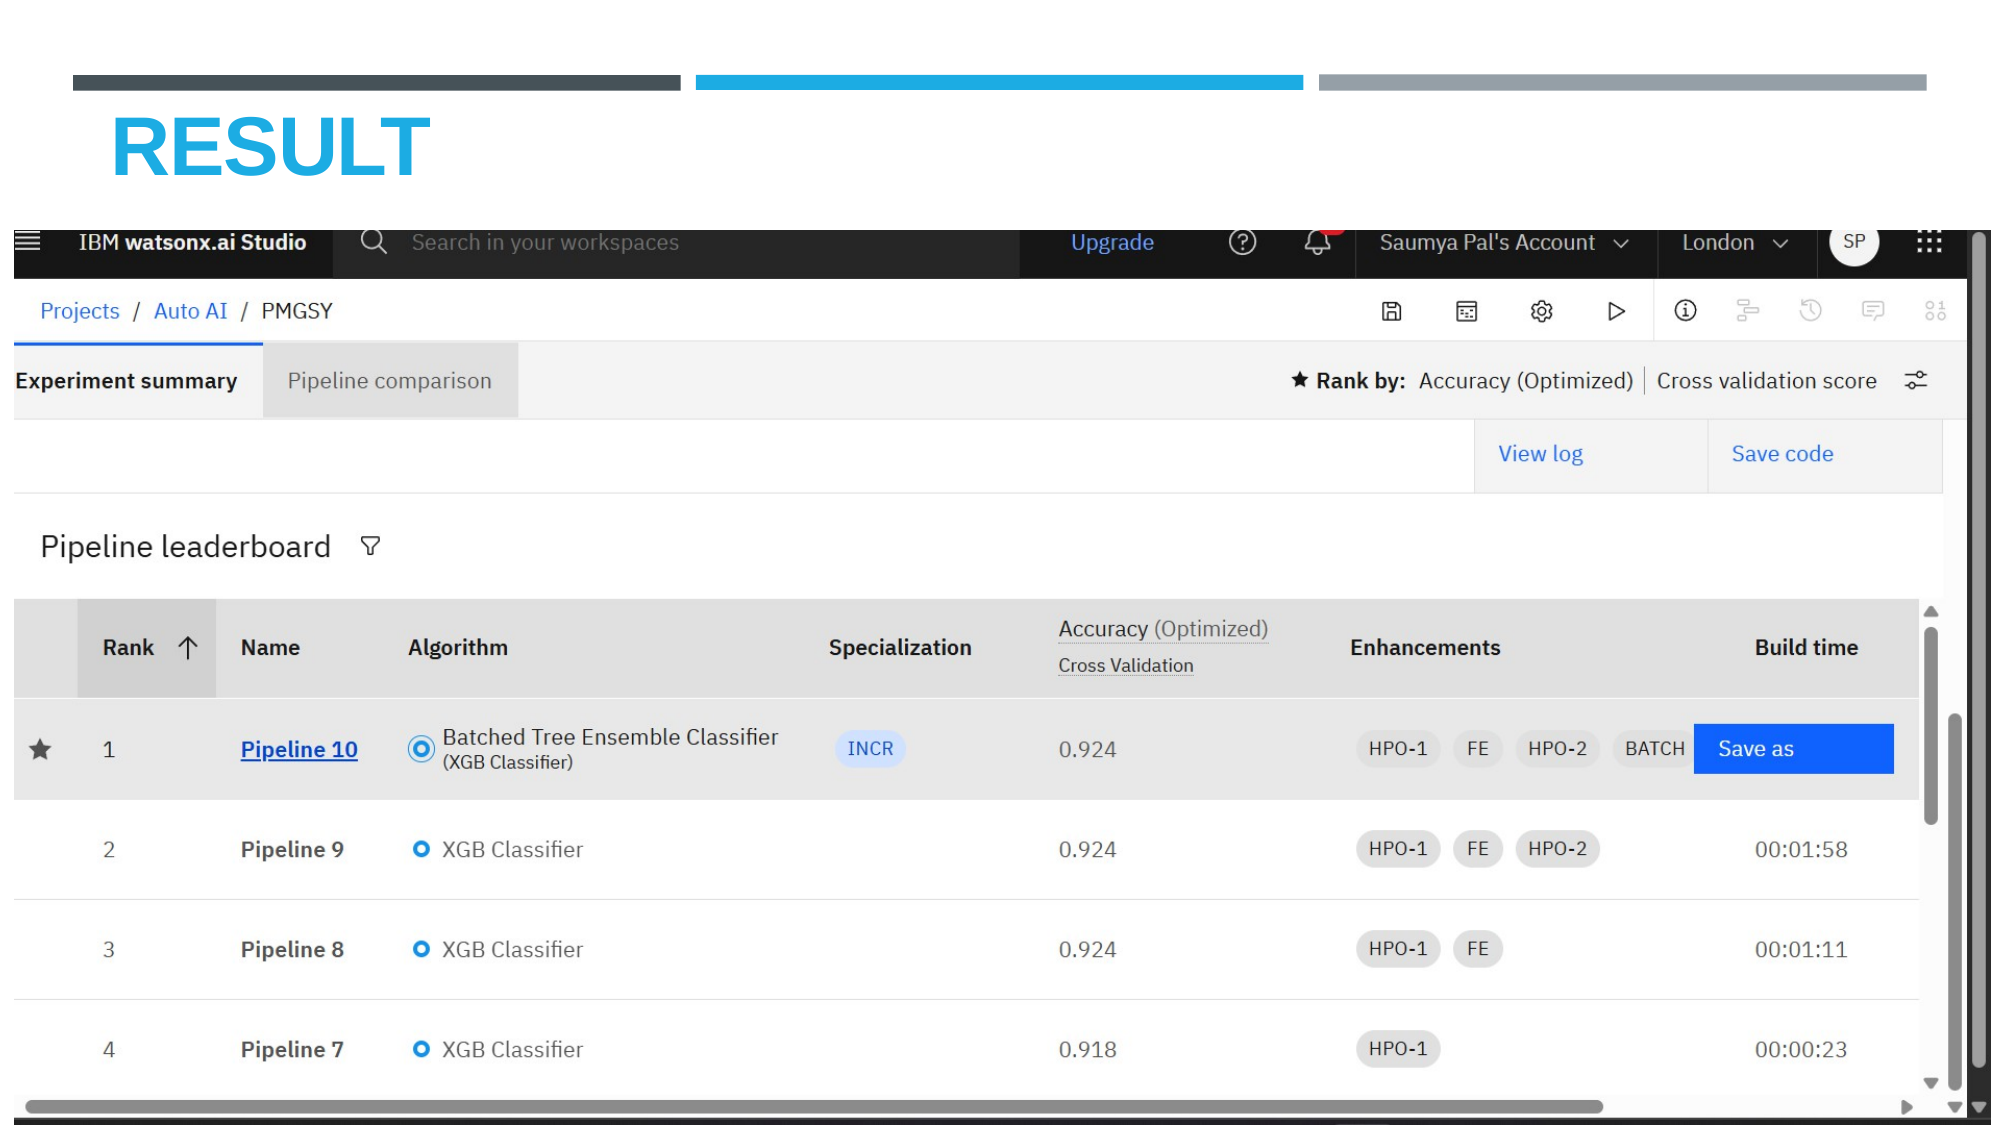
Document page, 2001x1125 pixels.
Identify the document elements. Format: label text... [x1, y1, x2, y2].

title RESULT [108, 90, 439, 227]
picture [14, 230, 1991, 1125]
